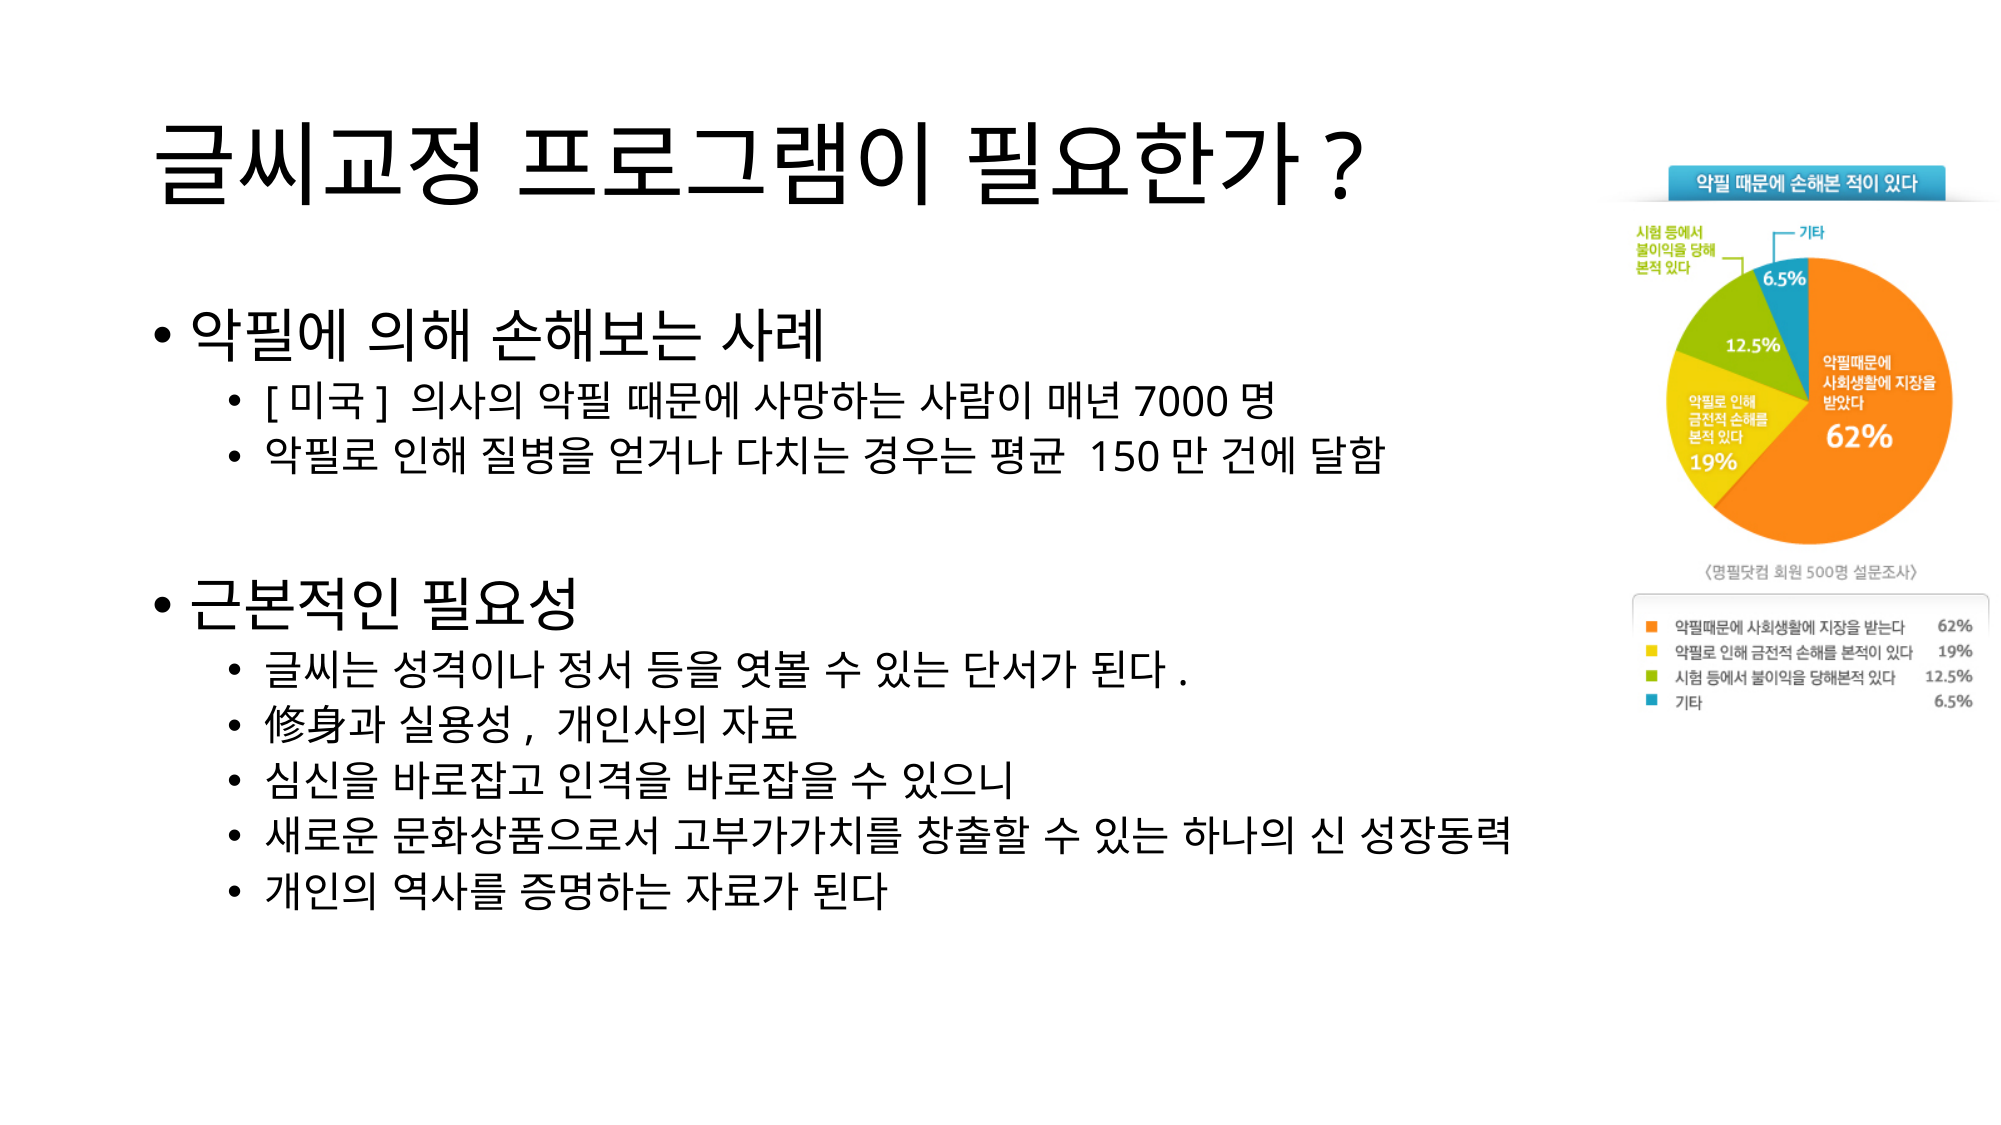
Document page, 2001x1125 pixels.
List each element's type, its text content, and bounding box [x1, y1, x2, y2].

title 글씨교정 프로그램이 필요한가? [137, 59, 1863, 278]
picture [1586, 138, 2000, 748]
list 악필에 의해 손해보는 사례 [미국] 의사의 악필 때문에 사망하는 사람이 매년7000명 악필로 인해 질병을 얻거나 다치는 경우는 평균 150만 건에 달함 근본적인 필요성 글씨는 성격이나 정서 등을 엿볼 수 있는 단서가 된다. 修身과 실용성, 개인사의 자료 심신을 바로잡고 인격을 바로잡을 수 있으니 새로운 문화상품으로서 고부가가치를 창출할 수 있는 하나의 신 성장동력 개인의 역사를 증명하는 자료가 된다 [137, 299, 1863, 1014]
